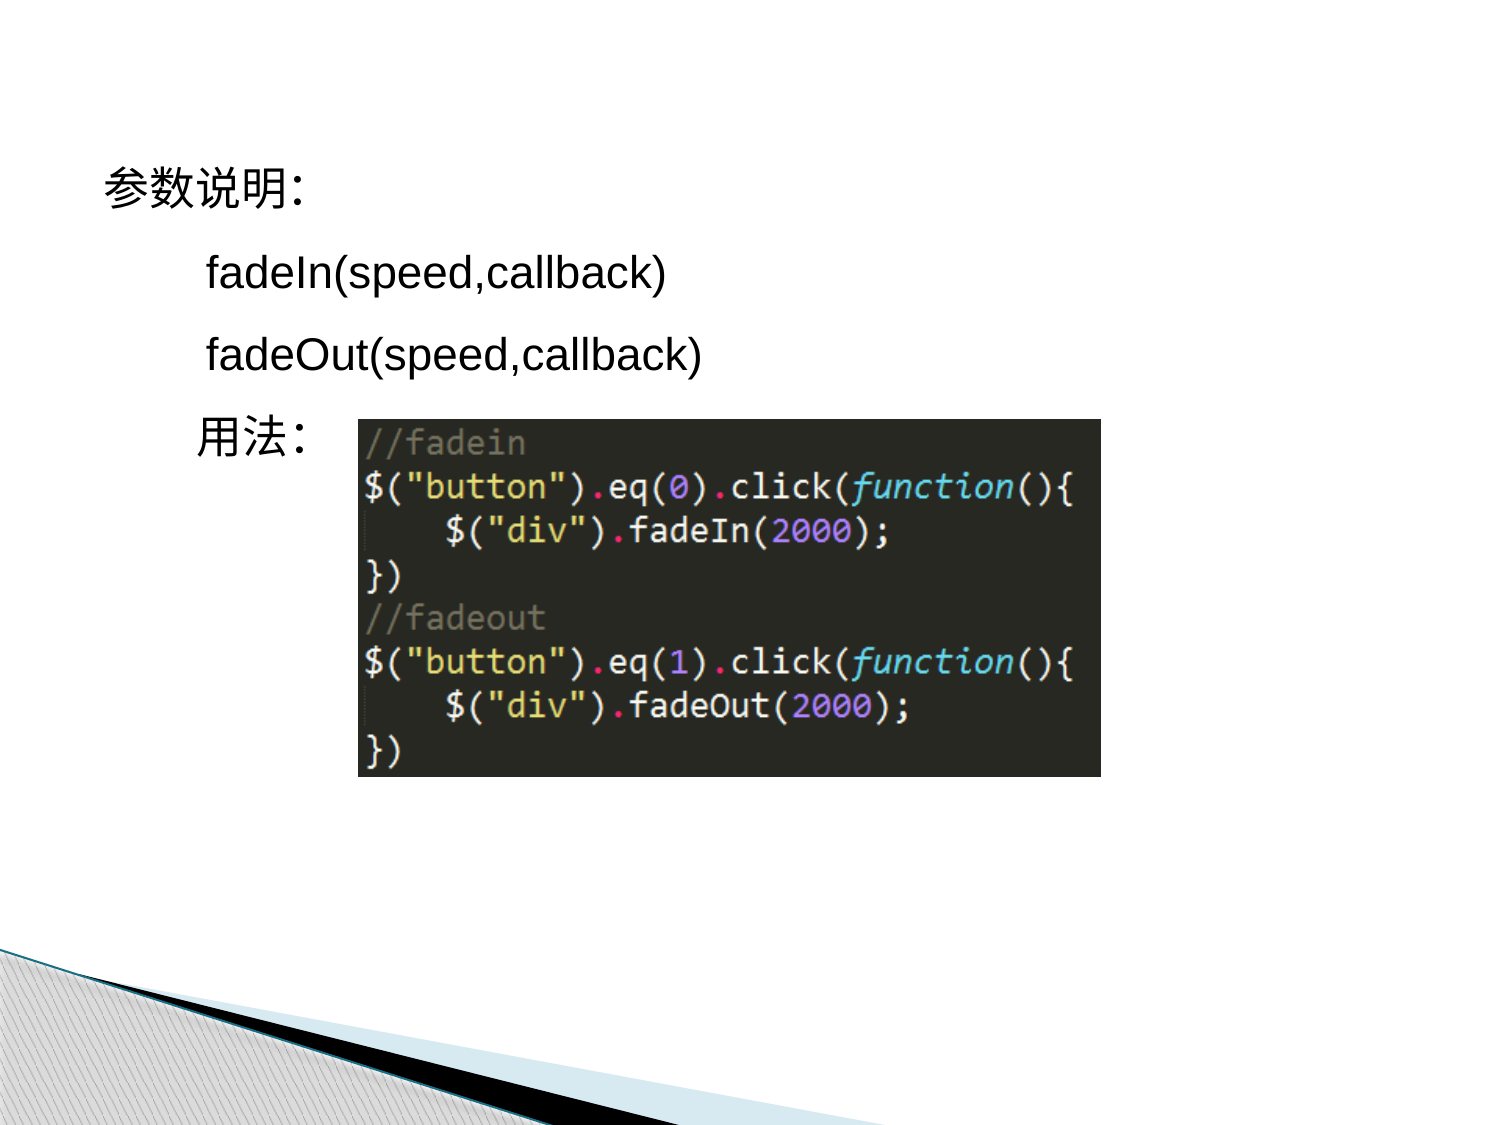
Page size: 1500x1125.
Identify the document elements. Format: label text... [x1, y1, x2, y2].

text_box 参数说明： fadeIn(speed,callback) fadeOut(speed,callback) 用法： [89, 125, 1449, 470]
picture [358, 418, 1101, 778]
